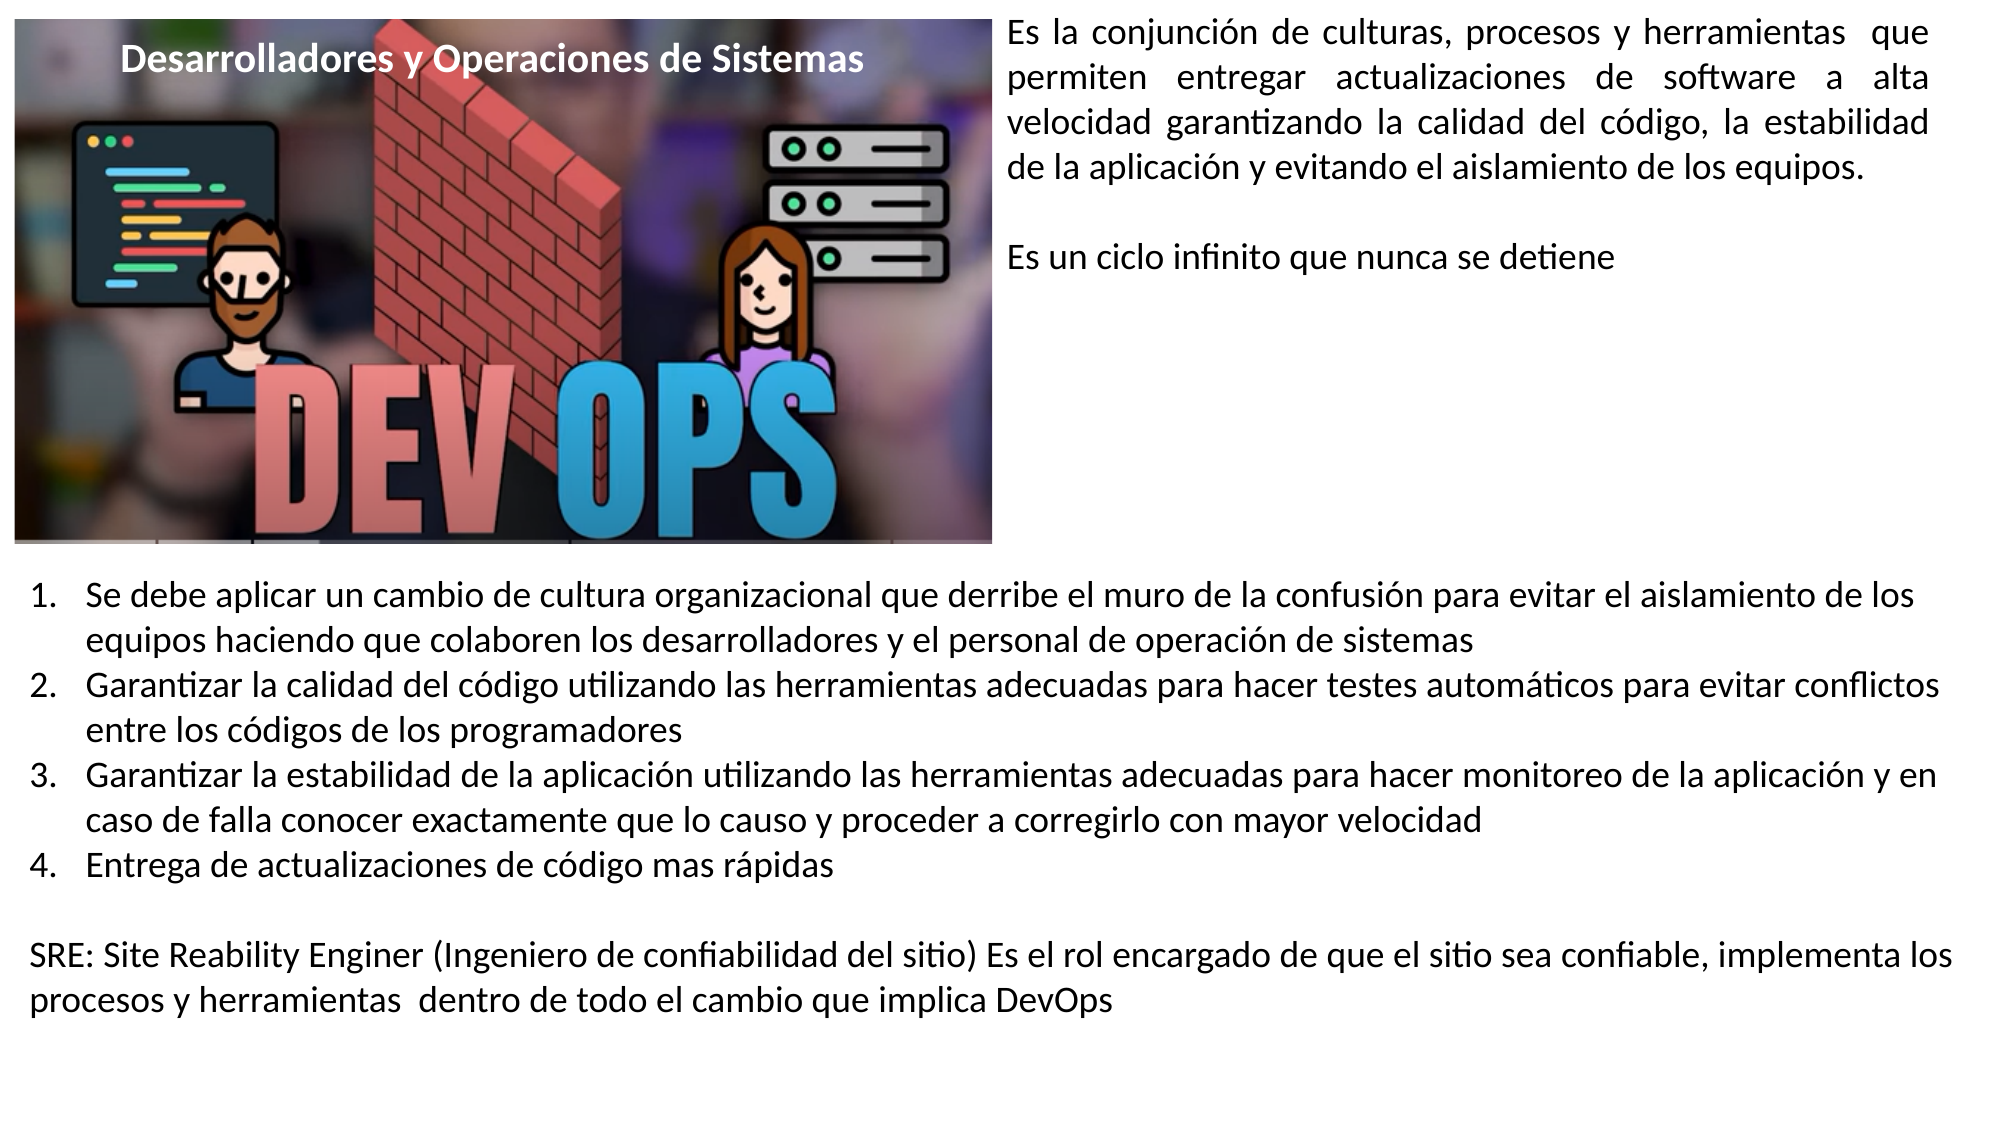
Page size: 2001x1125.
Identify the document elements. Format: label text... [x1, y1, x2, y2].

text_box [14, 19, 993, 544]
text_box Se debe aplicar un cambio de cultura organizacional que derribe el muro de la confusión para evitar el aislamiento de los equipos haciendo que colaboren los desarrolladores y el personal de operación de sistemas Garantizar la calidad del código utilizando las herramientas adecuadas para hacer testes automáticos para evitar conflictos entre los códigos de los programadores Garantizar la estabilidad de la aplicación utilizando las herramientas adecuadas para hacer monitoreo de la aplicación y en caso de falla conocer exactamente que lo causo y proceder a corregirlo con mayor velocidad Entrega de actualizaciones de código mas rápidas SRE: Site Reability Enginer (Ingeniero de confiabilidad del sitio) Es el rol encargado de que el sitio sea confiable, implementa los procesos y herramientas dentro de todo el cambio que implica DevOps [14, 562, 1979, 1028]
text_box Es la conjunción de culturas, procesos y herramientas que permiten entregar actualizaciones de software a alta velocidad garantizando la calidad del código, la estabilidad de la aplicación y evitando el aislamiento de los equipos. Es un ciclo infinito que nunca se detiene [992, 0, 1946, 285]
